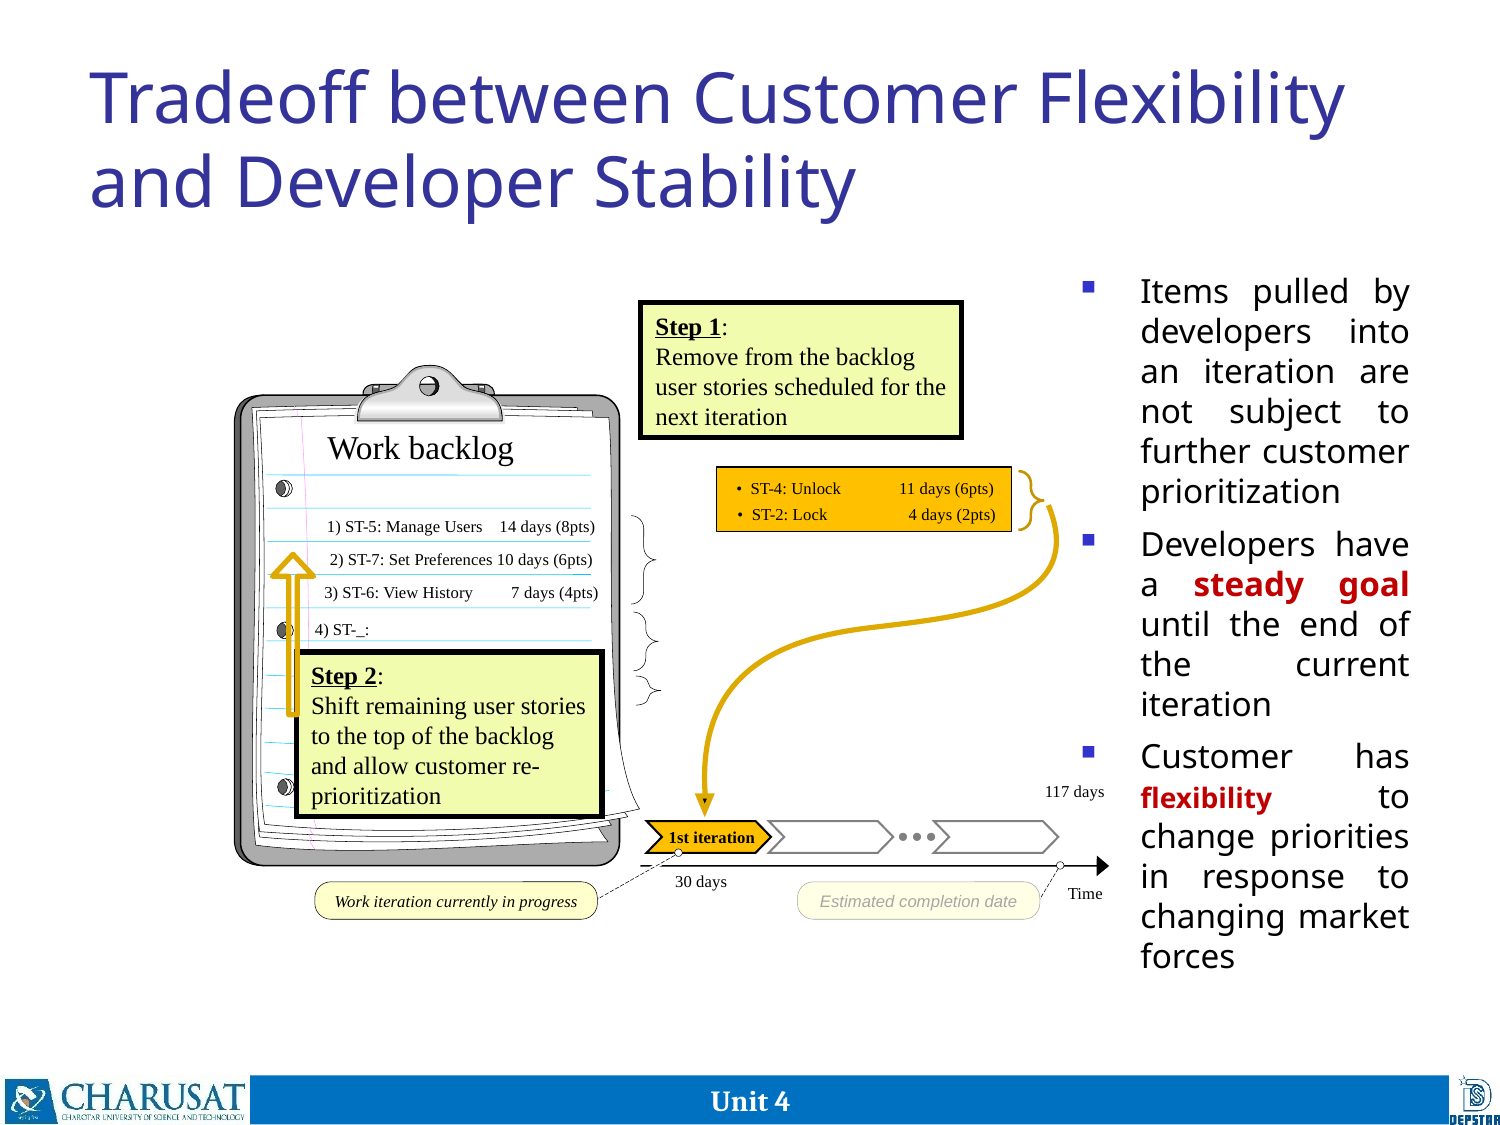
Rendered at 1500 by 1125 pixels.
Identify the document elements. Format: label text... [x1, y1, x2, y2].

text_box [288, 641, 298, 715]
text_box 3) ST-6: View History 7 days (4pts) [324, 582, 600, 603]
text_box 30 days [674, 871, 728, 892]
text_box [933, 821, 1059, 853]
text_box [304, 509, 308, 541]
text_box [927, 833, 935, 841]
text_box [797, 881, 1040, 920]
text_box [477, 384, 485, 393]
text_box Time [1068, 882, 1104, 904]
text_box [380, 384, 397, 391]
text_box 1st iteration [668, 826, 756, 847]
text_box [431, 376, 440, 396]
text_box 1) ST-5: Manage Users 14 days (8pts) [326, 516, 596, 537]
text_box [275, 479, 293, 498]
text_box [646, 821, 772, 853]
text_box [358, 366, 501, 420]
text_box [1018, 471, 1044, 503]
text_box [913, 833, 921, 841]
list Items pulled by developers into an iteration are not subject to further customer prioritization Developers have a steady goal until the end of the current iteration Customer has flexibility to change priorities in response to changing market forces [1066, 262, 1425, 1005]
text_box [303, 475, 307, 508]
text_box [251, 406, 315, 850]
text_box Work backlog [327, 426, 515, 467]
text_box [419, 376, 436, 384]
text_box [311, 828, 609, 851]
text_box 117 days [1060, 780, 1105, 801]
text_box [899, 833, 907, 841]
text_box Unit 4 [251, 1075, 1447, 1125]
text_box [768, 821, 894, 853]
text_box [295, 405, 357, 409]
text_box [633, 611, 659, 671]
text_box [272, 554, 314, 627]
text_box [698, 504, 1057, 811]
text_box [277, 778, 295, 796]
text_box [234, 395, 257, 865]
title Tradeoff between Customer Flexibility and Developer Stability [75, 45, 1425, 233]
text_box [311, 813, 628, 837]
text_box [256, 409, 312, 835]
text_box [363, 384, 373, 395]
text_box [317, 817, 598, 831]
text_box [716, 466, 1012, 503]
text_box [298, 408, 356, 416]
text_box [372, 384, 380, 393]
text_box [259, 416, 316, 829]
text_box [265, 804, 296, 808]
text_box [258, 821, 612, 842]
text_box [301, 416, 305, 474]
text_box [1096, 855, 1110, 877]
text_box [463, 384, 478, 391]
text_box [631, 515, 657, 605]
text_box [485, 384, 495, 395]
text_box [674, 848, 683, 857]
text_box [313, 817, 317, 829]
picture [0, 1075, 250, 1125]
text_box Work iteration currently in progress [334, 890, 578, 911]
text_box [314, 881, 598, 920]
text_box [276, 621, 295, 639]
text_box 4) ST-_: [314, 618, 370, 639]
text_box [264, 771, 296, 776]
text_box Step 2: Shift remaining user stories to the top of the backlog and allow customer re-prioritization [296, 652, 603, 817]
text_box 2) ST-7: Set Preferences 10 days (6pts) [329, 548, 594, 569]
text_box [503, 409, 593, 417]
text_box [1056, 861, 1064, 870]
text_box Estimated completion date [819, 890, 1018, 911]
text_box [419, 384, 436, 397]
text_box [240, 395, 620, 866]
text_box • ST-4: Unlock 11 days (6pts) [736, 477, 995, 498]
picture [1449, 1074, 1500, 1125]
text_box [302, 415, 640, 817]
text_box [502, 405, 578, 410]
text_box [635, 676, 661, 706]
text_box Step 1: Remove from the backlog user stories scheduled for the next iteration [640, 302, 962, 438]
text_box [354, 397, 505, 424]
